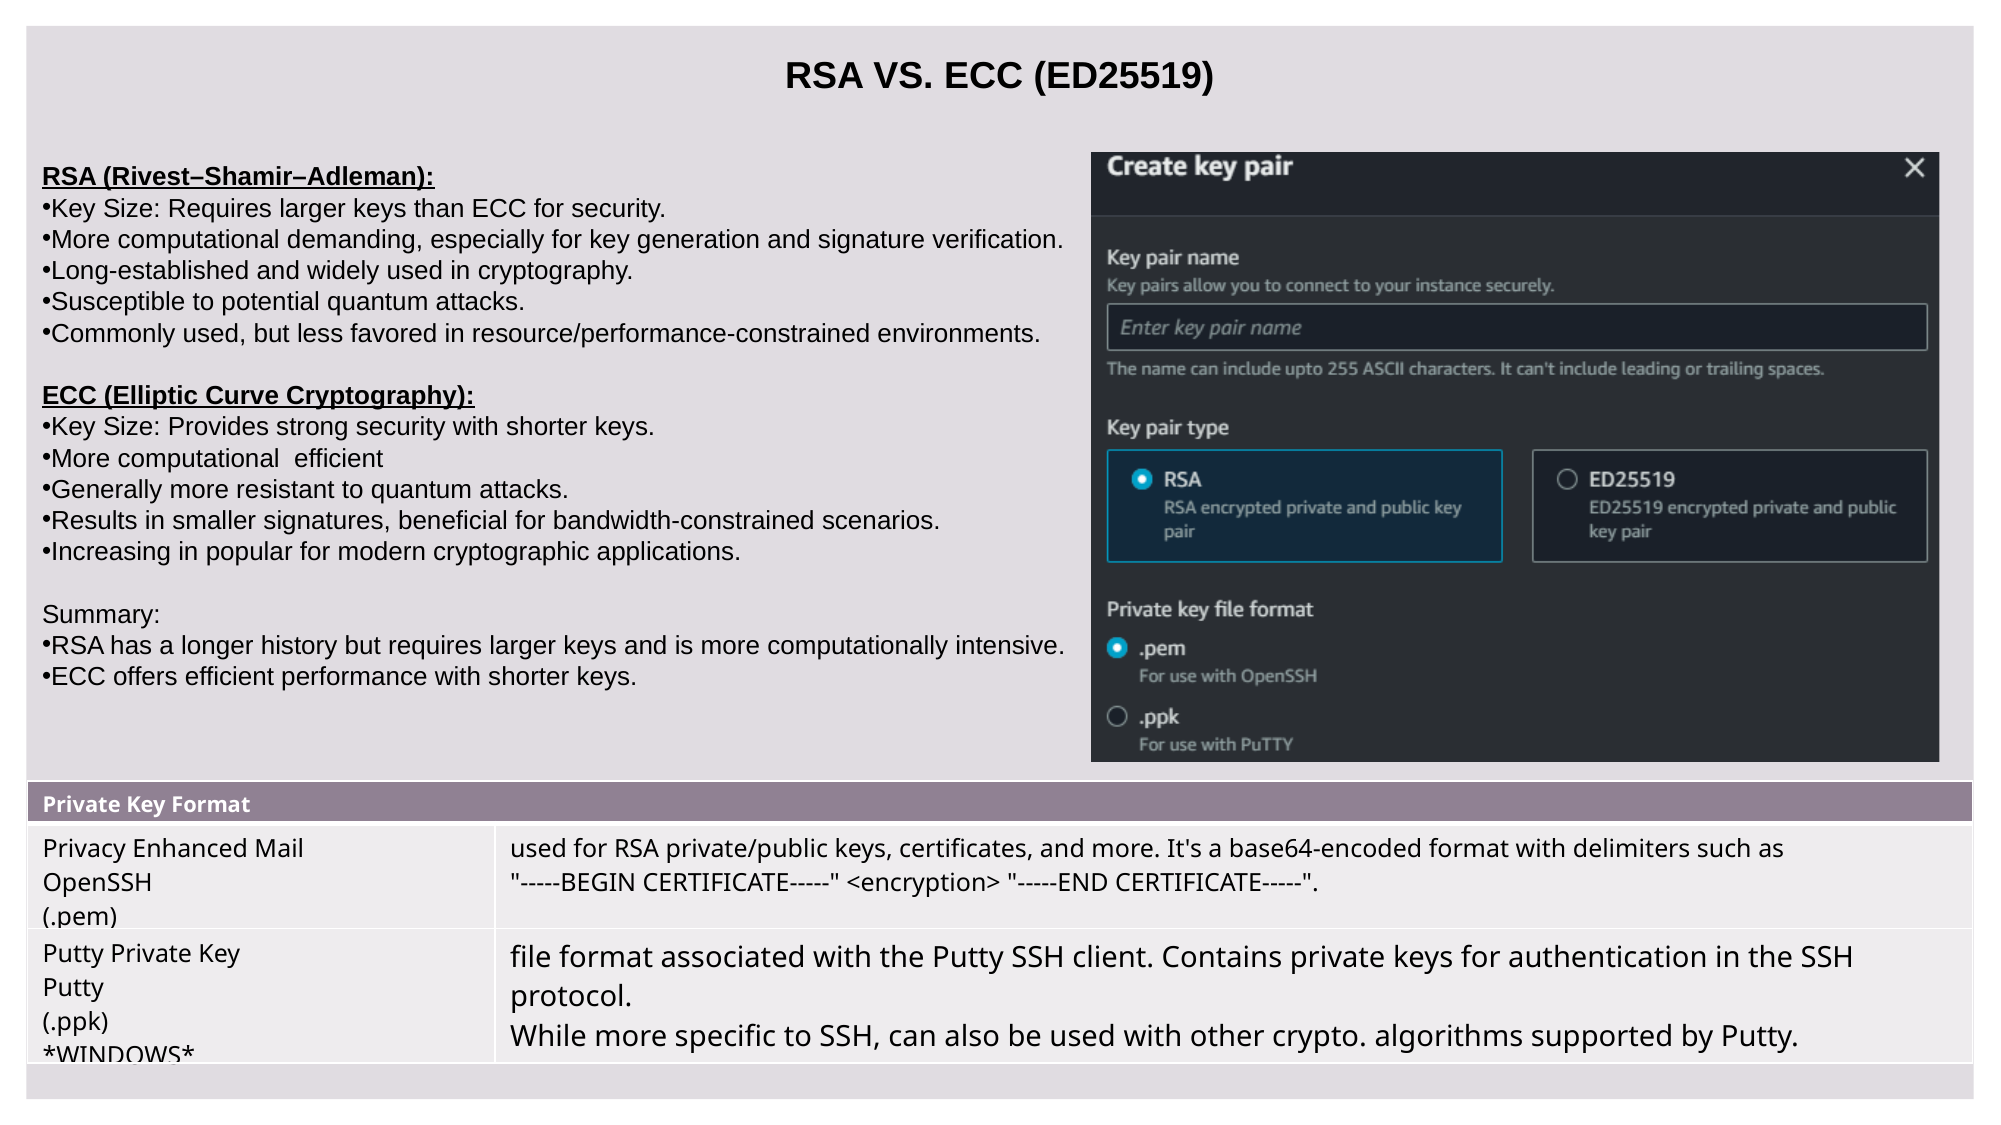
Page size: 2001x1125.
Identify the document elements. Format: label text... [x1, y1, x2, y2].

table_cell Putty Private Key Putty (.ppk) *WINDOWS* [28, 929, 494, 1062]
table_header Private Key Format [28, 782, 1972, 821]
table_cell file format associated with the Putty SSH client. Contains private keys for authentication in the SSH protocol. While more specific to SSH, can also be used with other crypto. algorithms supported by Putty. [496, 929, 1972, 1062]
table_cell Privacy Enhanced Mail OpenSSH (.pem) [28, 826, 494, 928]
text_box RSA VS. ECC (ED25519) [623, 43, 1377, 103]
picture [1091, 152, 1940, 762]
table_cell used for RSA private/public keys, certificates, and more. It's a base64-encoded format with delimiters such as "-----BEGIN CERTIFICATE-----" <encryption> "-----END CERTIFICATE-----". [496, 826, 1972, 928]
text_box RSA (Rivest–Shamir–Adleman): Key Size: Requires larger keys than ECC for security. More computational demanding, especially for key generation and signature verification. Long-established and widely used in cryptography. Susceptible to potential quantum attacks. Commonly used, but less favored in resource/performance-constrained environments. ECC (Elliptic Curve Cryptography): Key Size: Provides strong security with shorter keys. More computational efficient Generally more resistant to quantum attacks. Results in smaller signatures, beneficial for bandwidth-constrained scenarios. Increasing in popular for modern cryptographic applications. Summary: RSA has a longer history but requires larger keys and is more computationally intensive. ECC offers efficient performance with shorter keys. [27, 152, 1091, 699]
